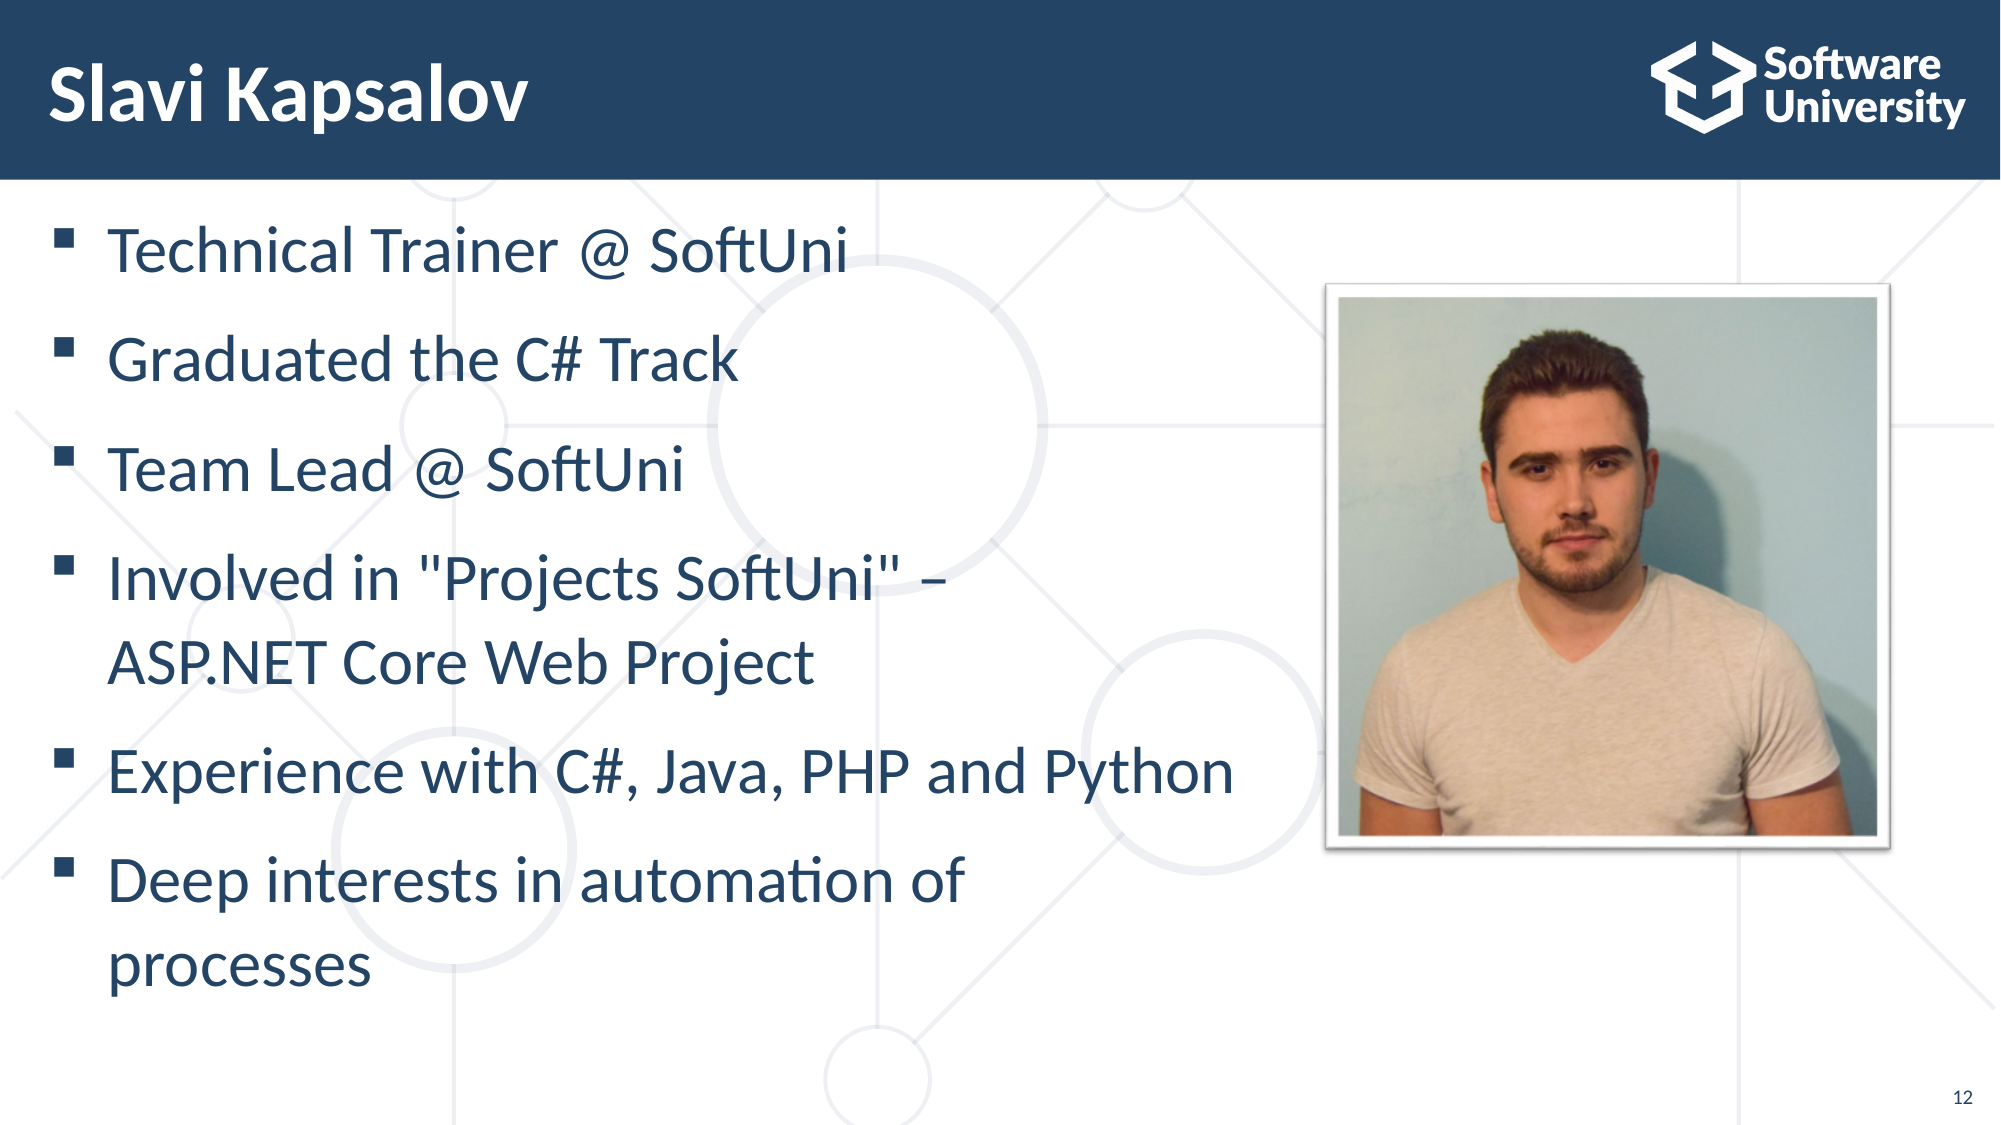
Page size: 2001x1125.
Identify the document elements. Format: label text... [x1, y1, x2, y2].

list Technical Trainer @ SoftUni Graduated the C# Track Team Lead @ SoftUni Involved in "Projects SoftUni" – ASP.NET Core Web Project Experience with C#, Java, PHP and Python Deep interests in automation of processes [31, 196, 1970, 1104]
picture [1314, 276, 1901, 863]
slide_number 12 [1927, 1067, 1989, 1117]
picture [1651, 41, 1966, 134]
title Slavi Kapsalov [31, 16, 1625, 162]
